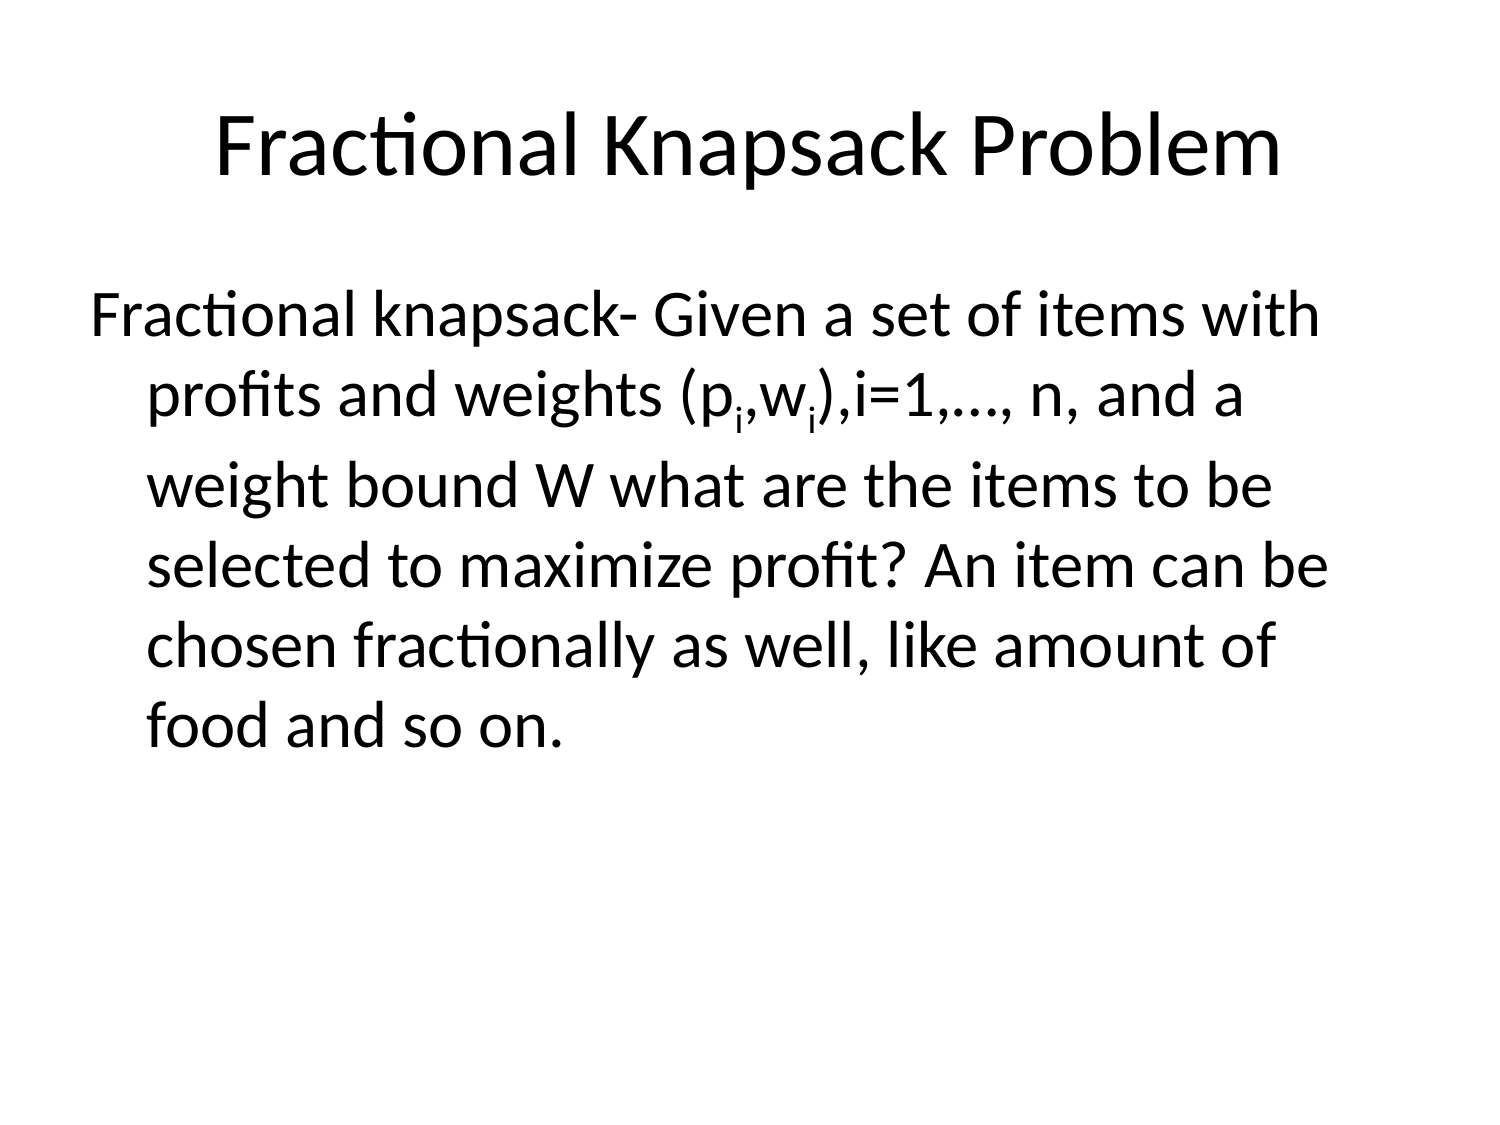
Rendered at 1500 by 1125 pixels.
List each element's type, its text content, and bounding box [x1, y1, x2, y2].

title Fractional Knapsack Problem [75, 45, 1425, 233]
list Fractional knapsack- Given a set of items with profits and weights (pi,wi),i=1,…, n, and a weight bound W what are the items to be selected to maximize profit? An item can be chosen fractionally as well, like amount of food and so on. [75, 262, 1425, 1005]
